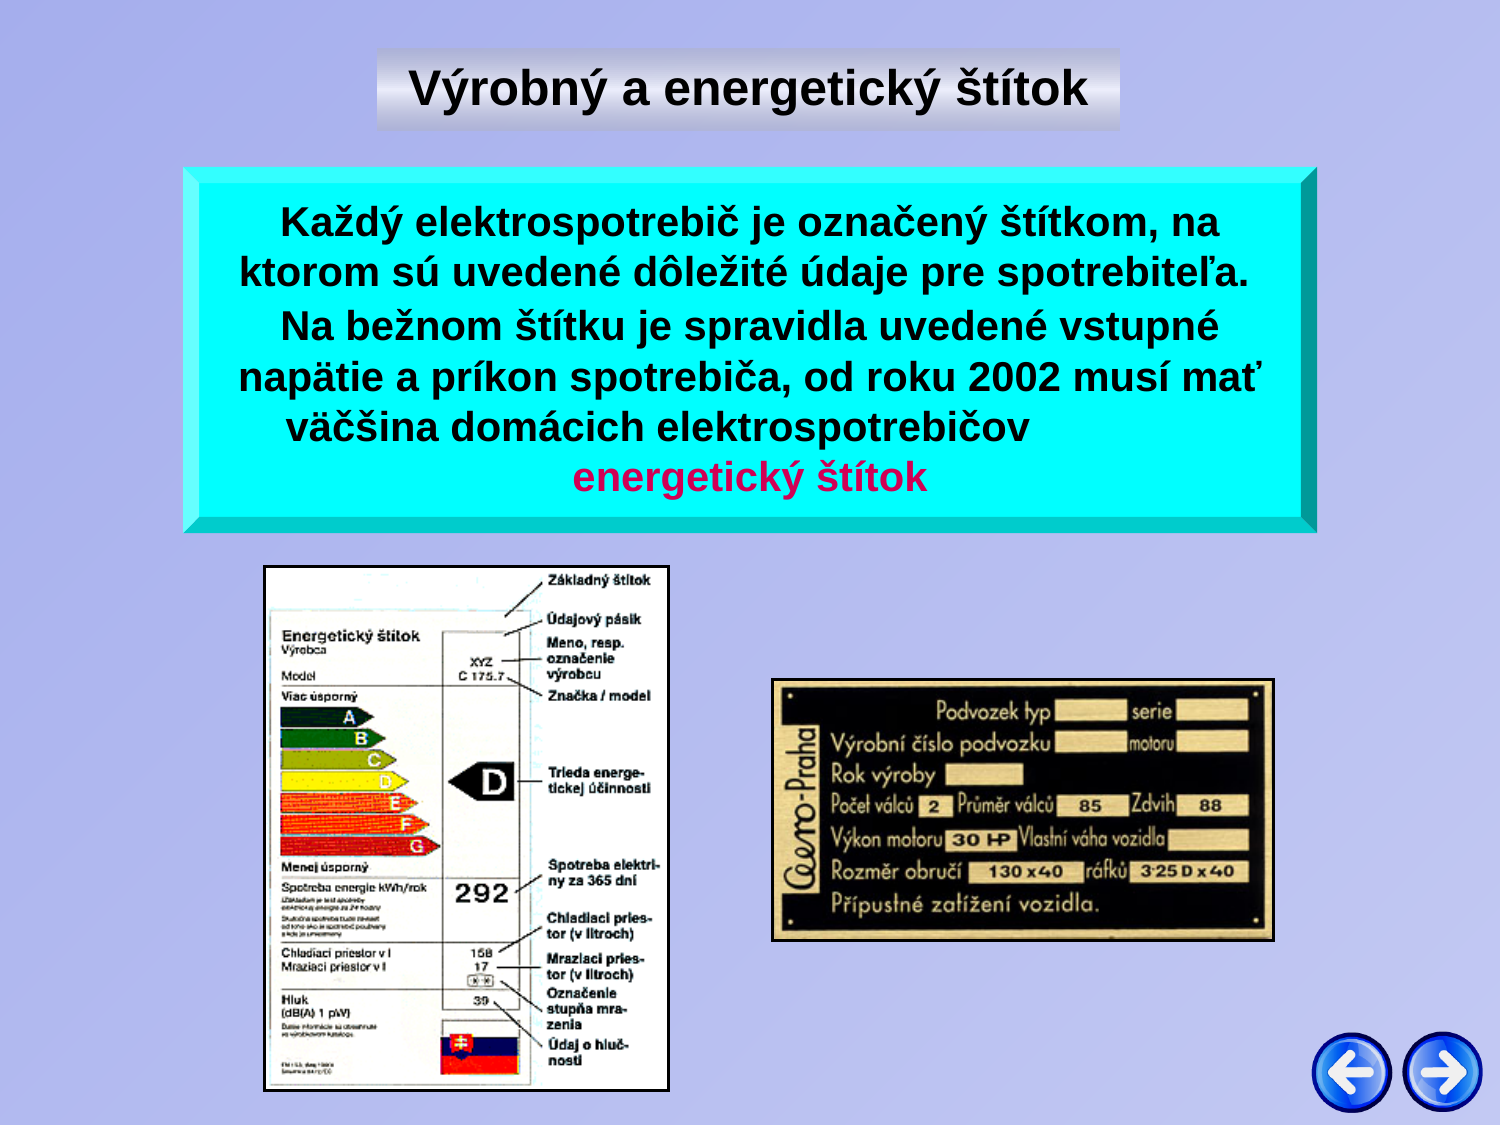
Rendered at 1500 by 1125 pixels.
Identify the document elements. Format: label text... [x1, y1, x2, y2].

picture [773, 680, 1273, 939]
text_box Výrobný a energetický štítok [377, 48, 1120, 131]
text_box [182, 166, 1318, 534]
picture [265, 568, 668, 1090]
picture [1310, 1031, 1394, 1114]
picture [1399, 1030, 1483, 1113]
